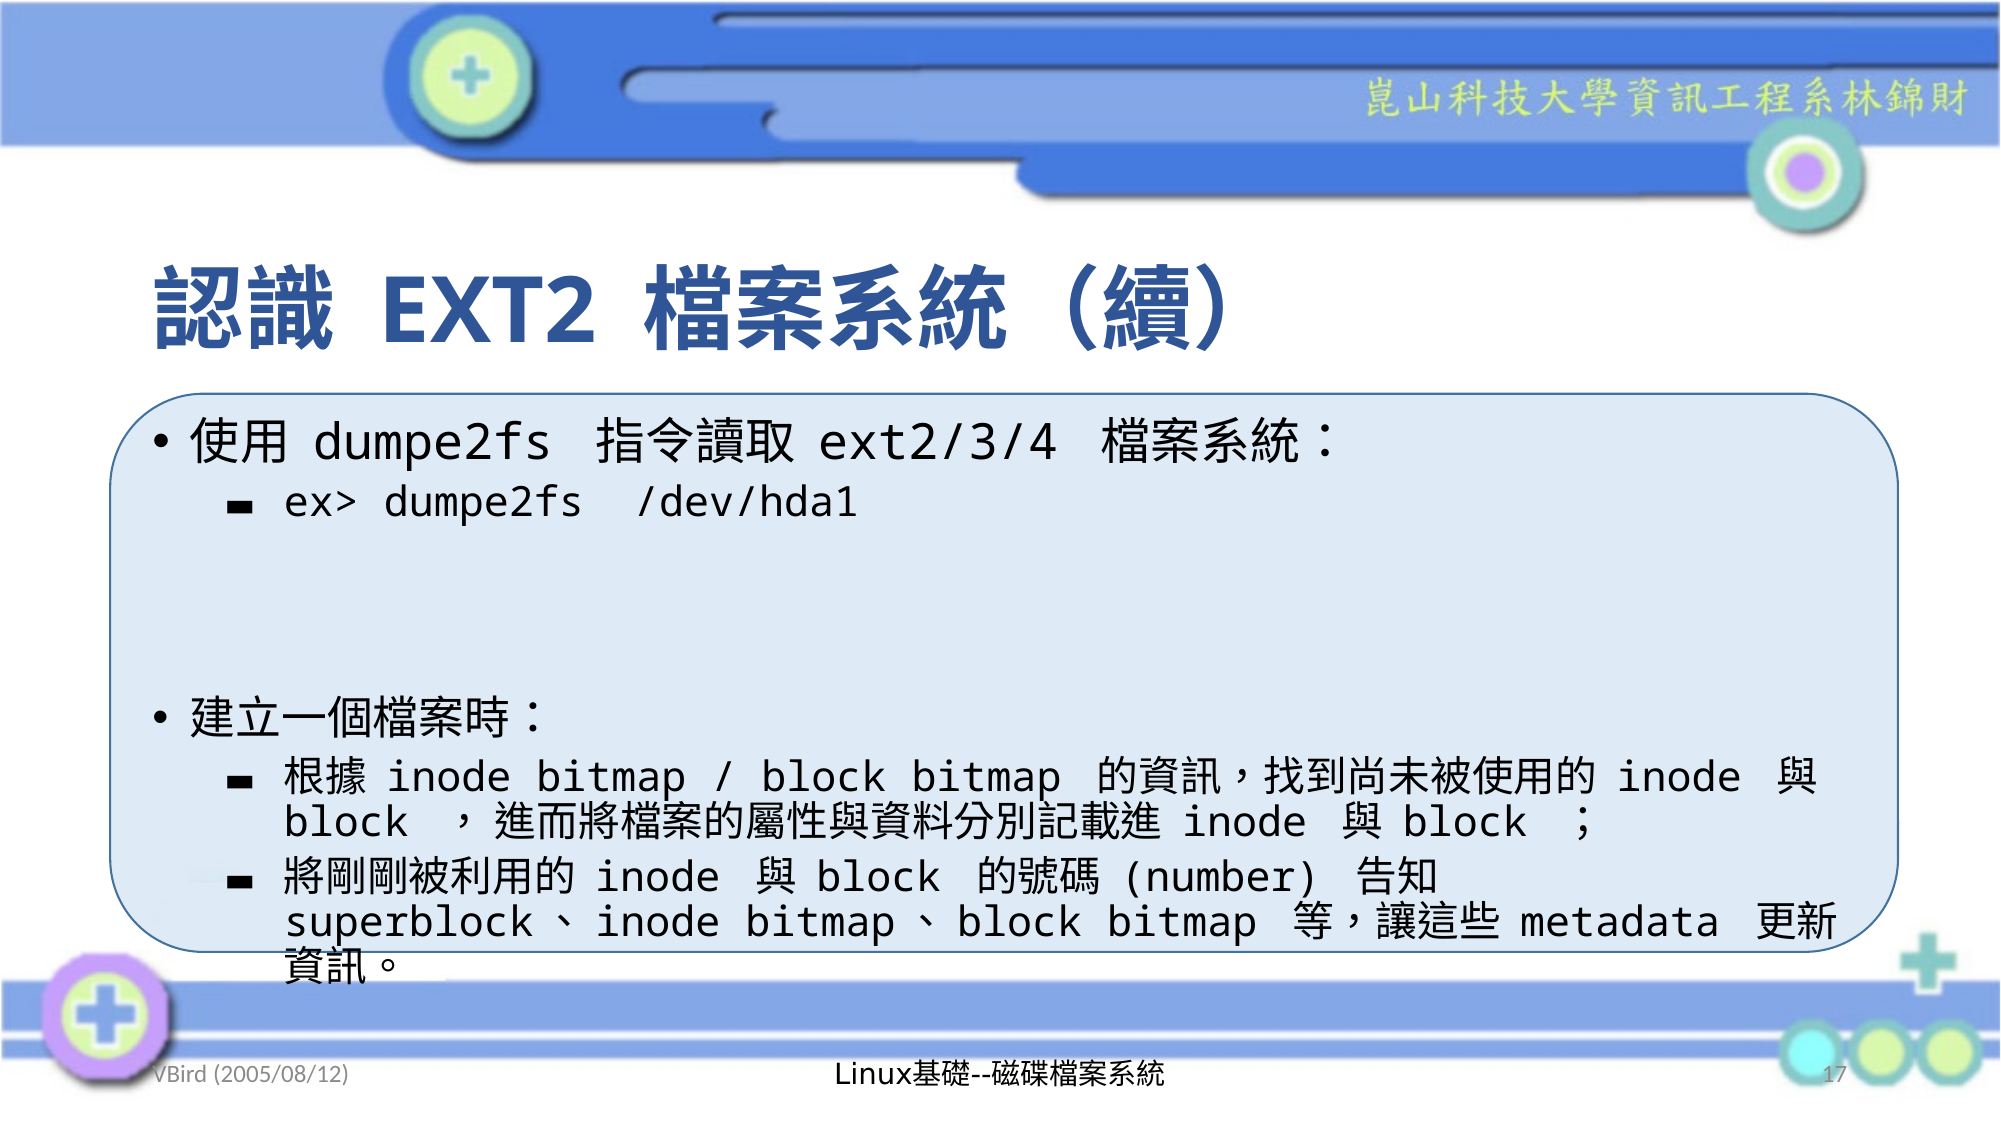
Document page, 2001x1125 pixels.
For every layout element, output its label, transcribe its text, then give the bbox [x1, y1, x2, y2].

title 認識 EXT2 檔案系統（續） [137, 203, 1863, 408]
text_box [109, 419, 137, 926]
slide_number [137, 1042, 588, 1103]
footer Linux基礎--磁碟檔案系統 [662, 1042, 1338, 1103]
text_box [1863, 412, 1900, 933]
slide_number 17 [1412, 1042, 1863, 1103]
picture [0, 0, 2001, 1125]
list 使用 dumpe2fs 指令讀取 ext2/3/4 檔案系統： ex> dumpe2fs /dev/hda1 建立一個檔案時： 根據 inode bitmap / block bitmap 的資訊，找到尚未被使用的 inode 與 block ， 進而將檔案的屬性與資料分別記載進 inode 與 block ； 將剛剛被利用的 inode 與 block 的號碼 (number) 告知 superblock、inode bitmap、block bitmap 等，讓這些 metadata 更新資訊。 [137, 408, 1863, 975]
